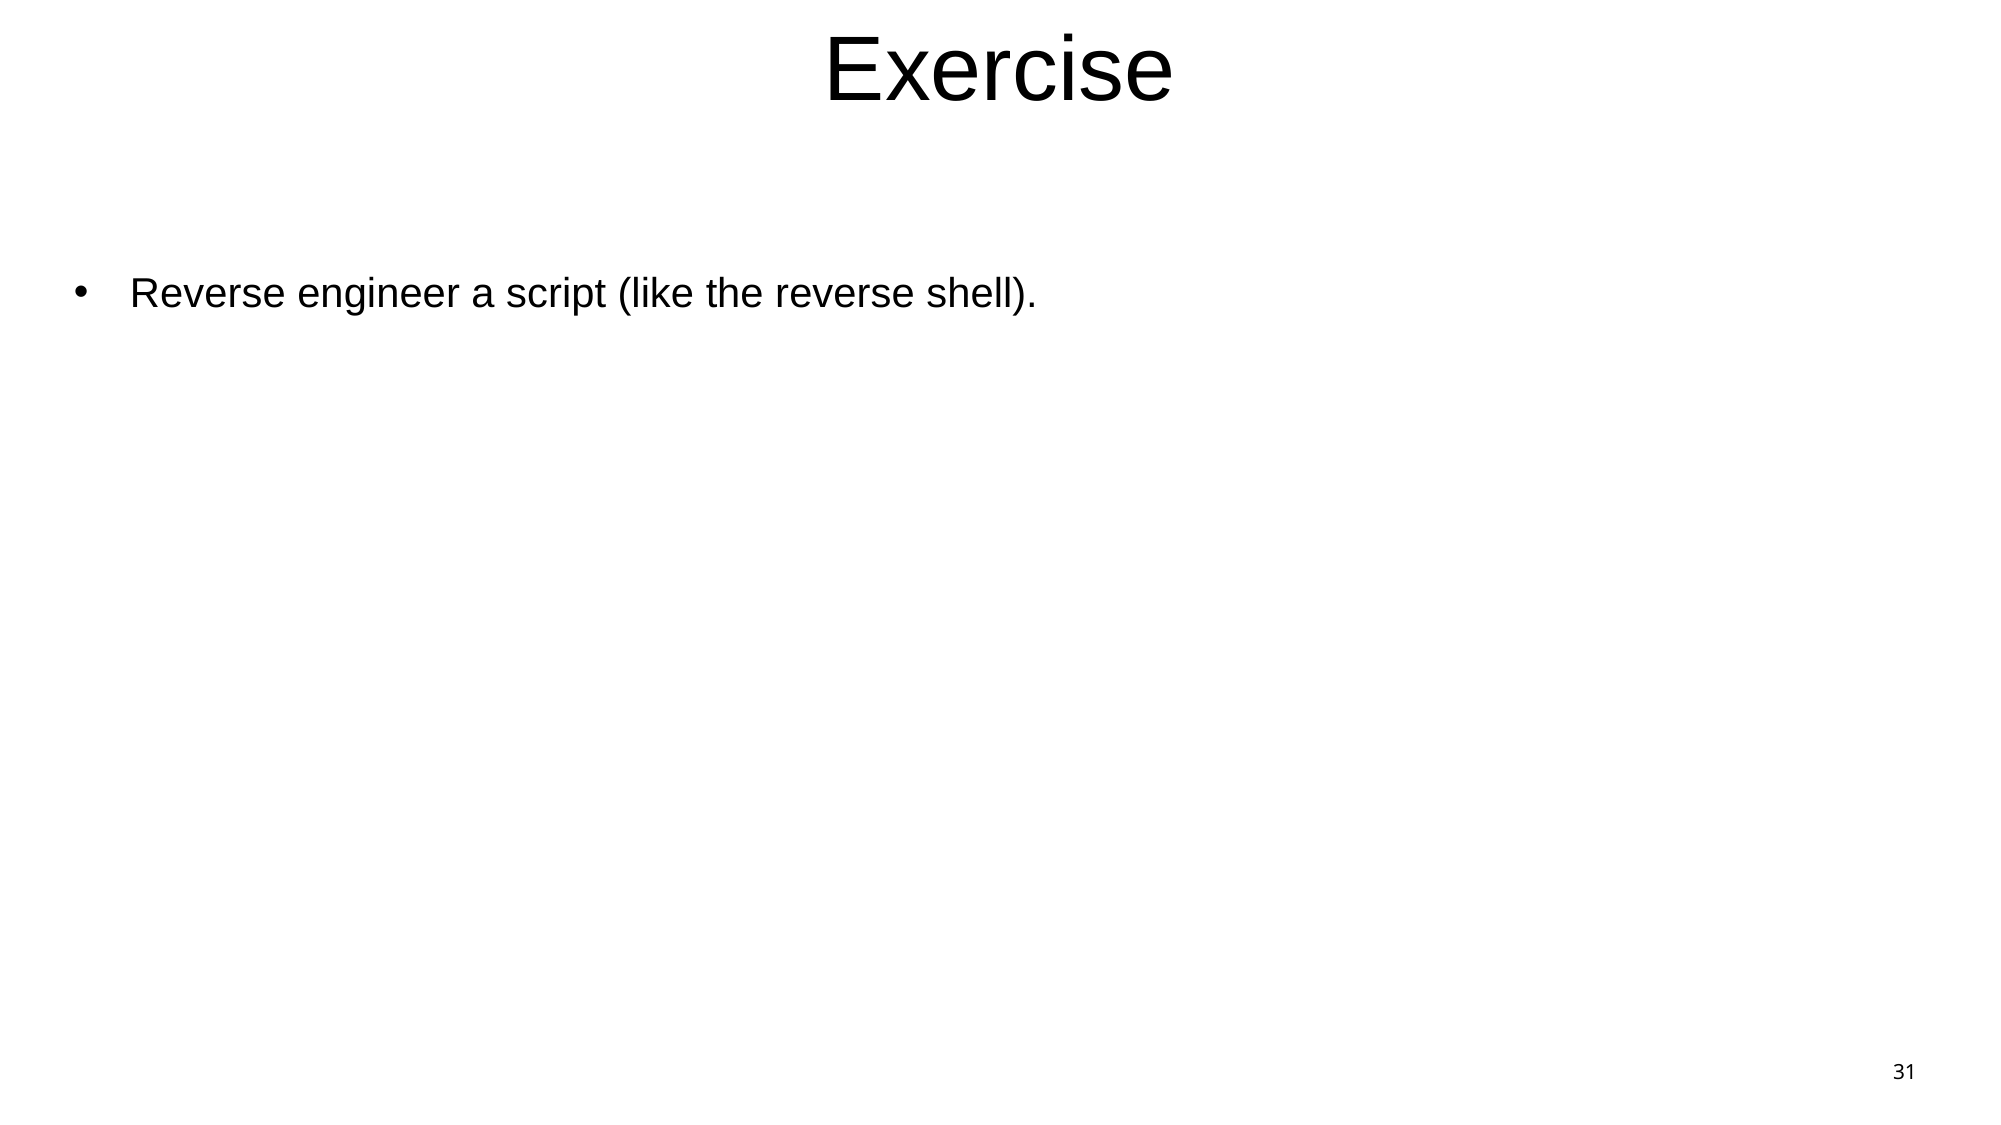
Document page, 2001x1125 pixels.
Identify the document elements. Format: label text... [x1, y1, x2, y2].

slide_number 31 [1855, 1042, 1955, 1103]
text_box Reverse engineer a script (like the reverse shell). [59, 258, 1855, 382]
title Exercise [25, 0, 1975, 143]
